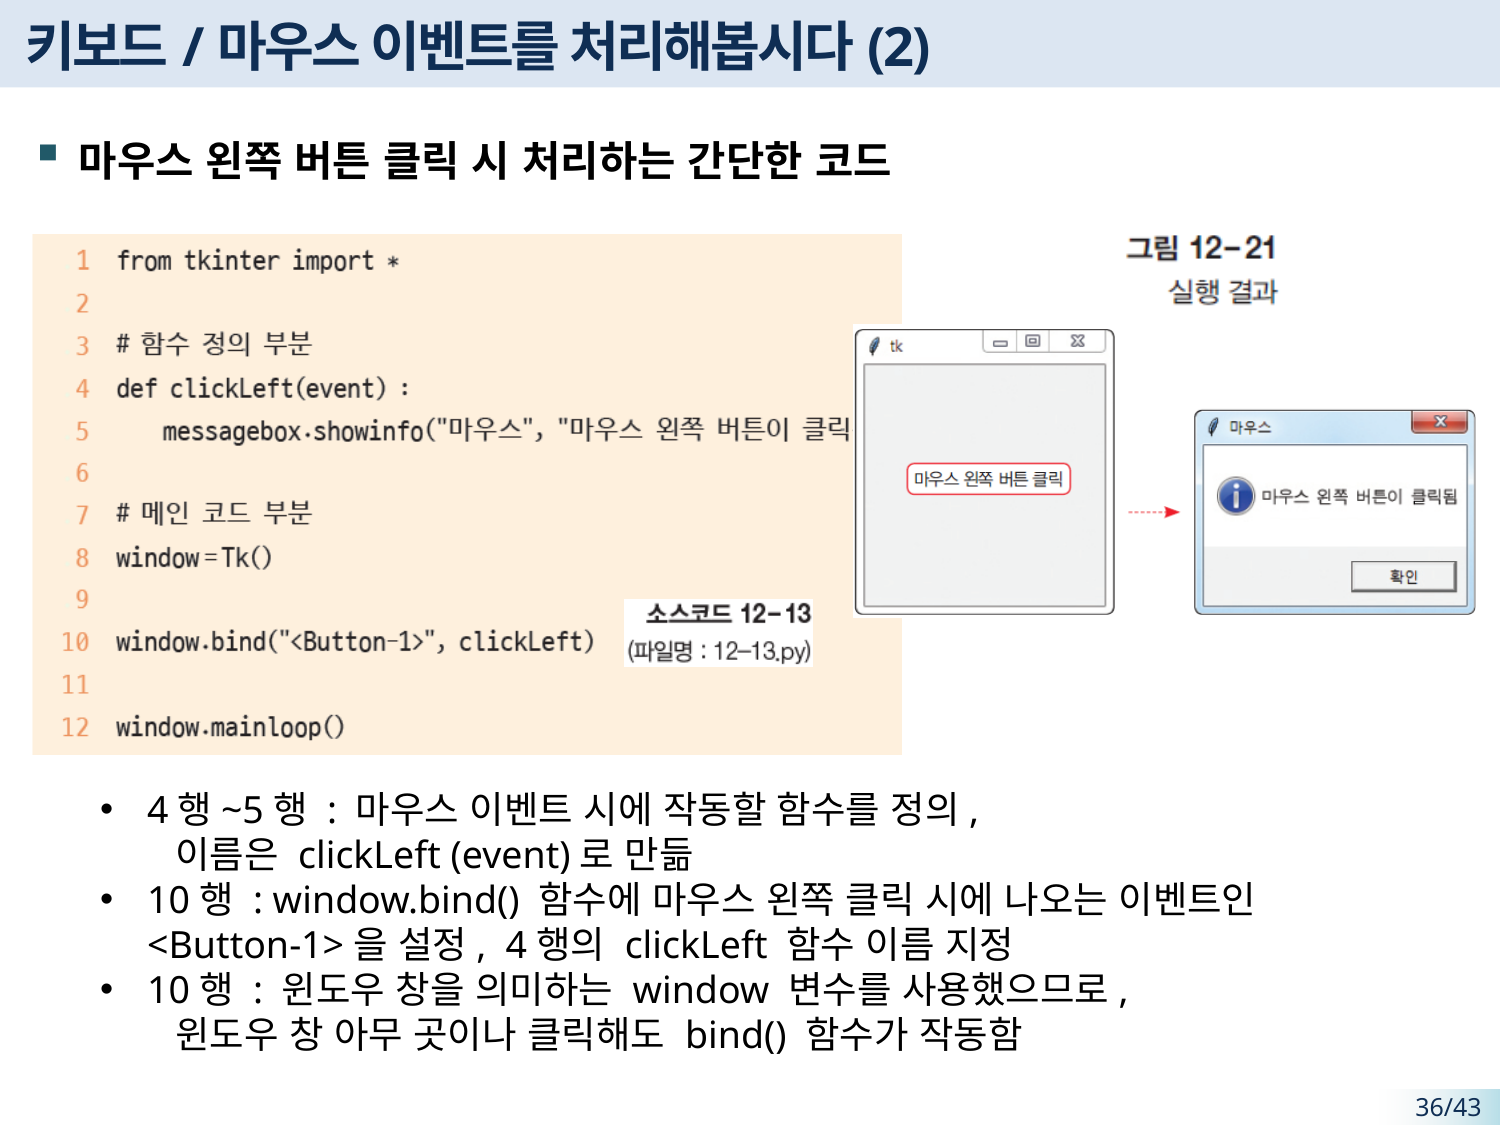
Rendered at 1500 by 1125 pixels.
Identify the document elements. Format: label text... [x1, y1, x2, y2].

picture [1125, 234, 1287, 312]
picture [26, 234, 1482, 755]
list 마우스 왼쪽 버튼 클릭 시 처리하는 간단한 코드 [5, 102, 1476, 1033]
text_box 4행~5행 : 마우스 이벤트 시에 작동할 함수를 정의, 이름은 clickLeft (event)로 만듦 10행 : window.bind() 함수에 마우스 왼쪽 클릭 시에 나오는 이벤트인 <Button-1>을 설정, 4행의 clickLeft 함수 이름 지정 10행 : 윈도우 창을 의미하는 window 변수를 사용했으므로, 윈도우 창 아무 곳이나 클릭해도 bind() 함수가 작동함 [85, 778, 1426, 1064]
title 키보드/마우스 이벤트를 처리해봅시다(2) [10, 5, 1288, 84]
